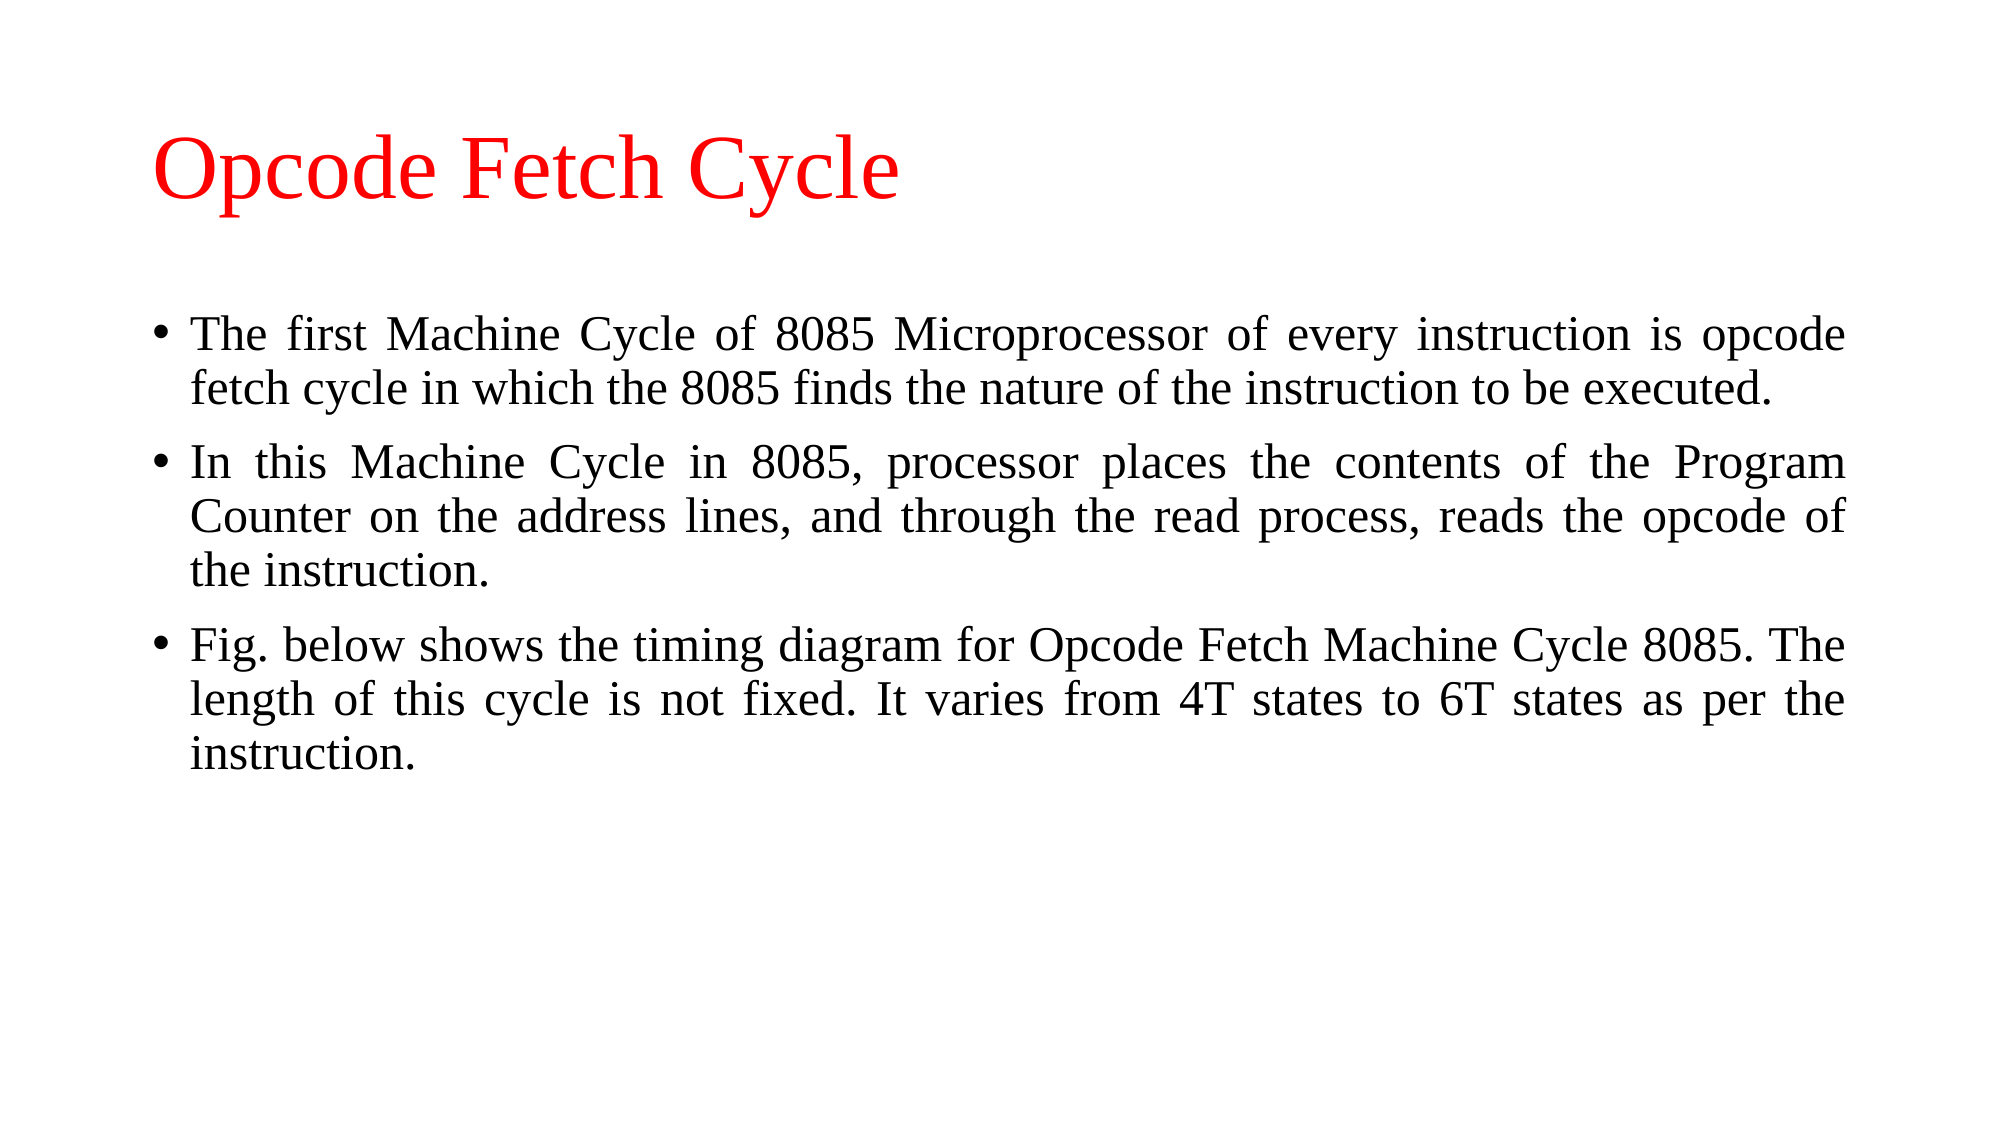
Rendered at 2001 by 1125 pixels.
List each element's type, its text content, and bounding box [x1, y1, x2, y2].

title Opcode Fetch Cycle [137, 59, 1863, 278]
list The first Machine Cycle of 8085 Microprocessor of every instruction is opcode fetch cycle in which the 8085 finds the nature of the instruction to be executed. In this Machine Cycle in 8085, processor places the contents of the Program Counter on the address lines, and through the read process, reads the opcode of the instruction. Fig. below shows the timing diagram for Opcode Fetch Machine Cycle 8085. The length of this cycle is not fixed. It varies from 4T states to 6T states as per the instruction. [137, 299, 1863, 1014]
